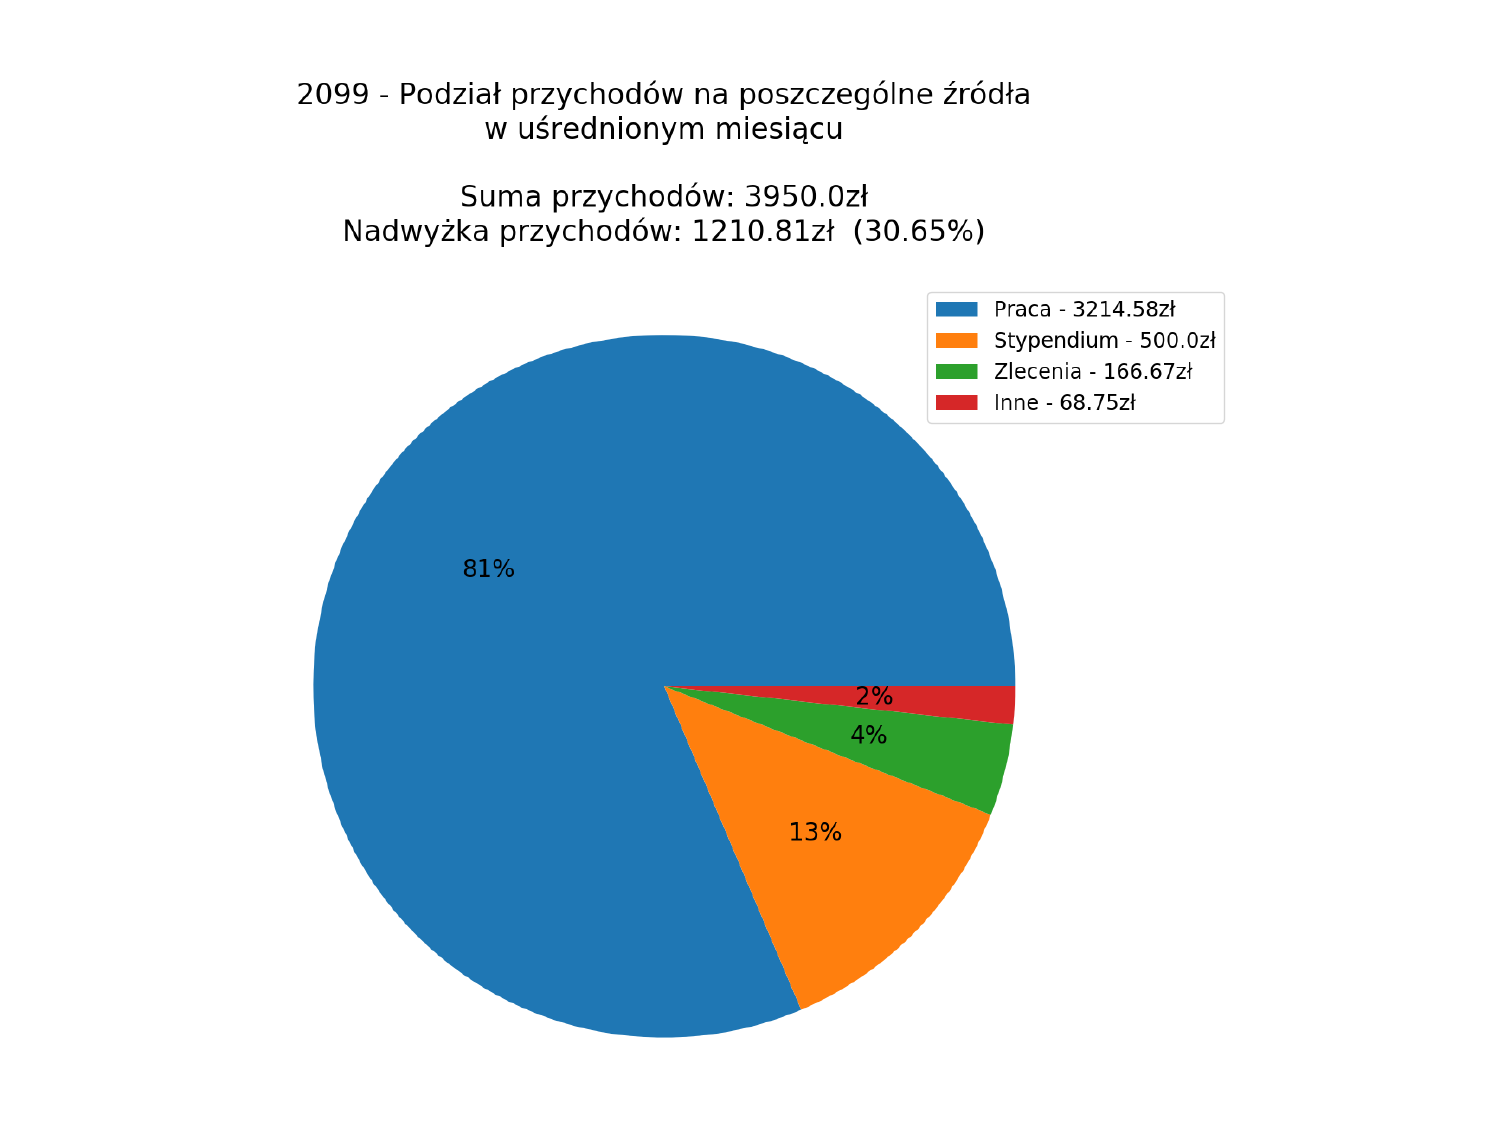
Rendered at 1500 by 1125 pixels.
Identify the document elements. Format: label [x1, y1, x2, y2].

picture [224, 0, 1351, 1125]
